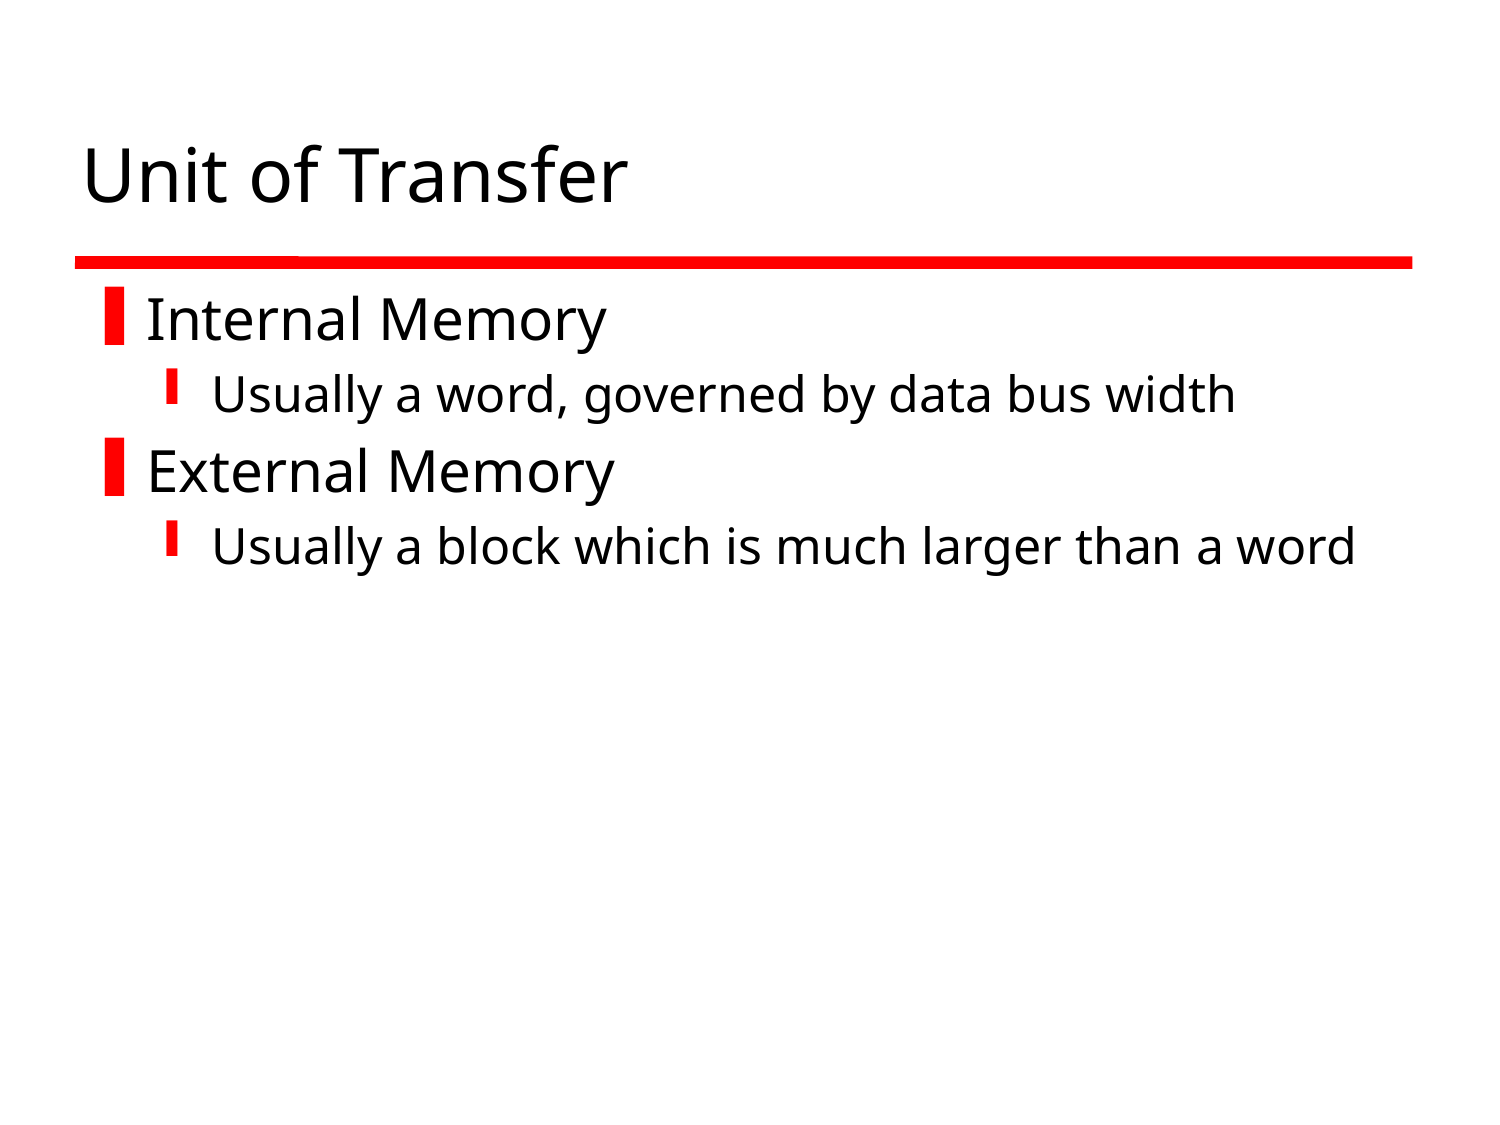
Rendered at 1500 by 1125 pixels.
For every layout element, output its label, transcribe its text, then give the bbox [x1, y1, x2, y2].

list Internal Memory Usually a word, governed by data bus width External Memory Usually a block which is much larger than a word [74, 274, 1417, 960]
title Unit of Transfer [66, 37, 1413, 226]
